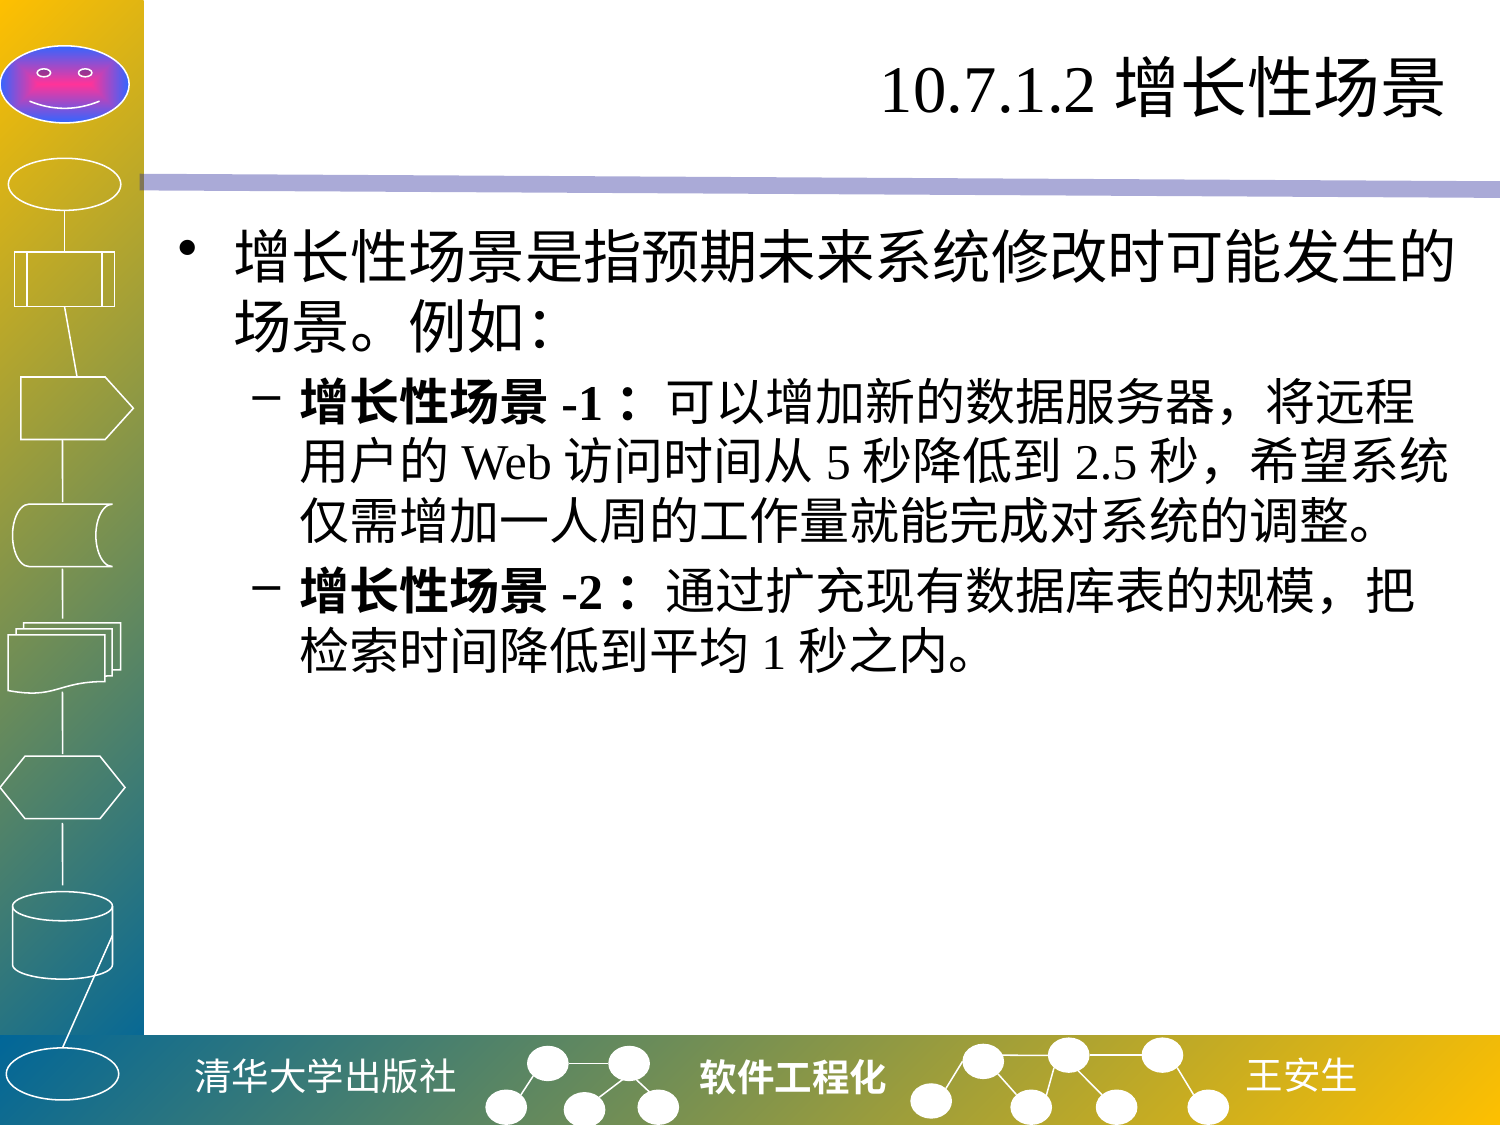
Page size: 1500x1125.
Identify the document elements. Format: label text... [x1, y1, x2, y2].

title 10.7.1.2增长性场景 [187, 24, 1463, 147]
list 增长性场景是指预期未来系统修改时可能发生的场景。例如： 增长性场景-1：可以增加新的数据服务器，将远程用户的Web访问时间从5秒降低到2.5秒，希望系统仅需增加一人周的工作量就能完成对系统的调整。 增长性场景-2：通过扩充现有数据库表的规模，把检索时间降低到平均1秒之内。 [162, 212, 1476, 1017]
